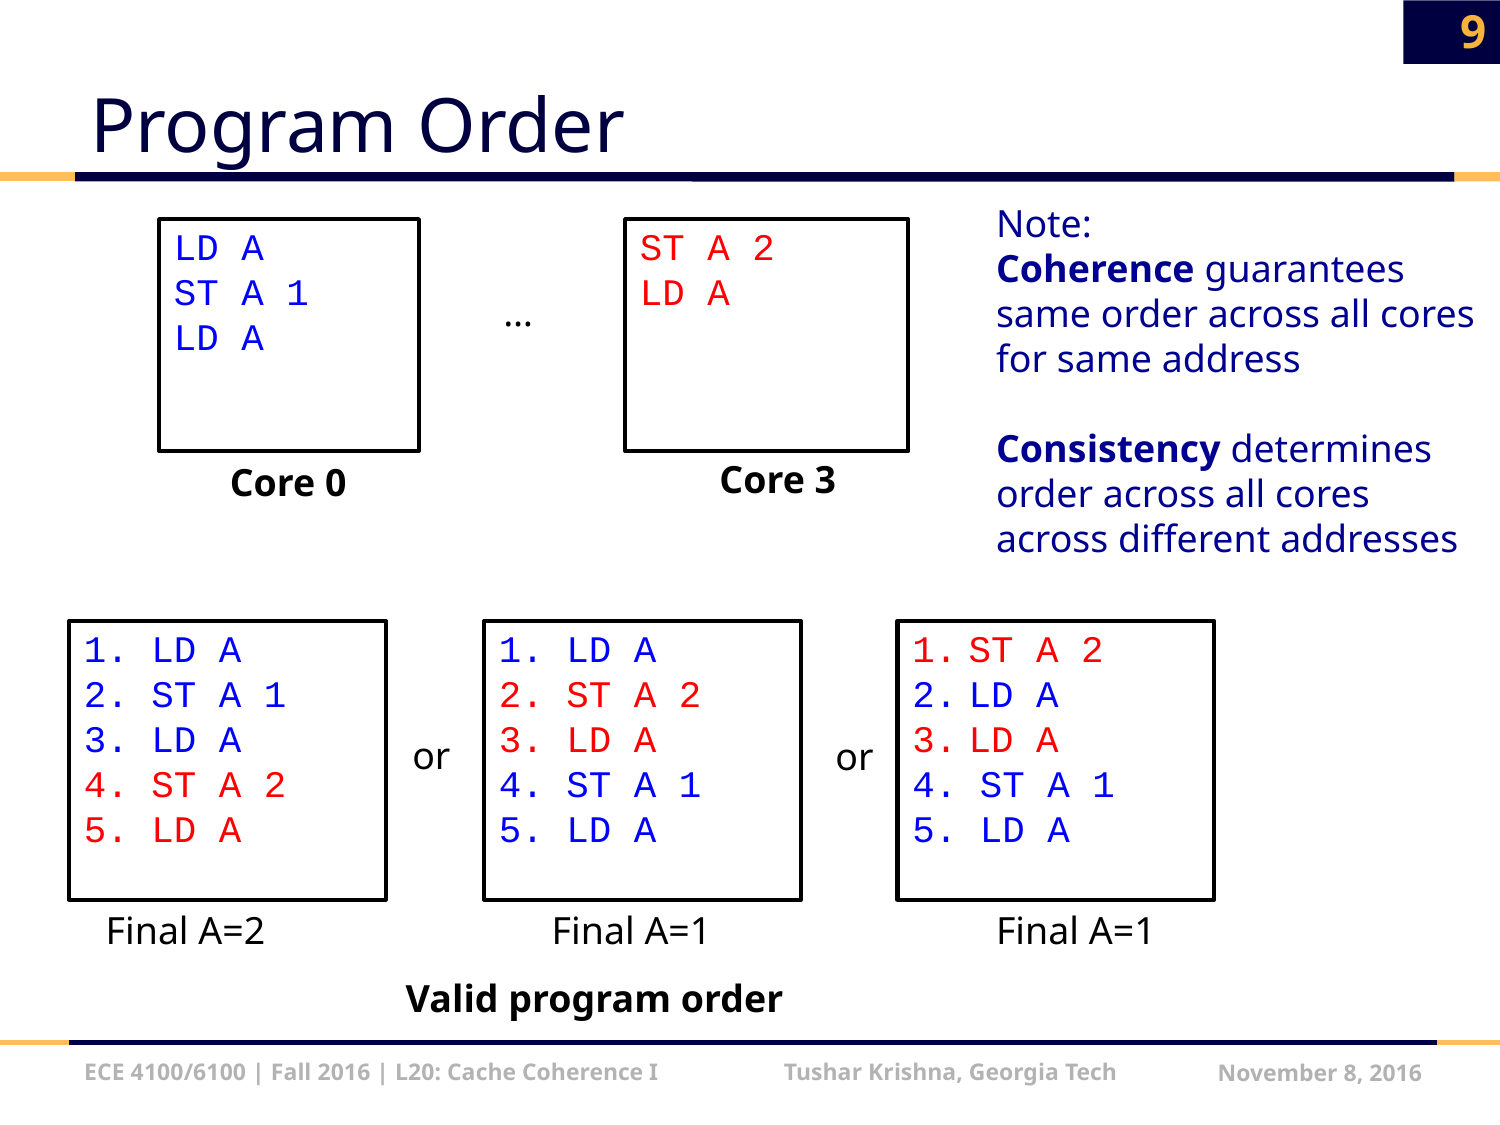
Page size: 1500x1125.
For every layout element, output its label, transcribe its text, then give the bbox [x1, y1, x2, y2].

text_box or [820, 725, 896, 786]
text_box … [488, 281, 611, 342]
text_box ST A 2 LD A [623, 217, 910, 453]
text_box Final A=1 [981, 899, 1194, 960]
title Program Order [75, 24, 1302, 175]
text_box Core 0 [215, 451, 419, 511]
slide_number 9 [1401, 4, 1500, 64]
text_box or [397, 724, 473, 785]
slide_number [1183, 1042, 1438, 1103]
text_box Final A=2 [90, 899, 386, 960]
text_box 1. LD A 2. ST A 2 3. LD A 4. ST A 1 5. LD A [482, 619, 803, 902]
text_box Note: Coherence guarantees same order across all cores for same address Consistency determines order across all cores across different addresses [981, 192, 1500, 568]
text_box ST A 2 LD A LD A 4. ST A 1 5. LD A [895, 619, 1216, 902]
text_box Final A=1 [536, 899, 806, 960]
text_box LD A ST A 1 LD A [157, 217, 421, 453]
text_box 1. LD A 2. ST A 1 3. LD A 4. ST A 2 5. LD A [67, 619, 388, 902]
text_box Core 3 [704, 448, 909, 509]
text_box Valid program order [390, 967, 806, 1028]
footer ECE 4100/6100 | Fall 2016 | L20: Cache Coherence I Tushar Krishna, Georgia Tech [69, 1042, 1183, 1103]
